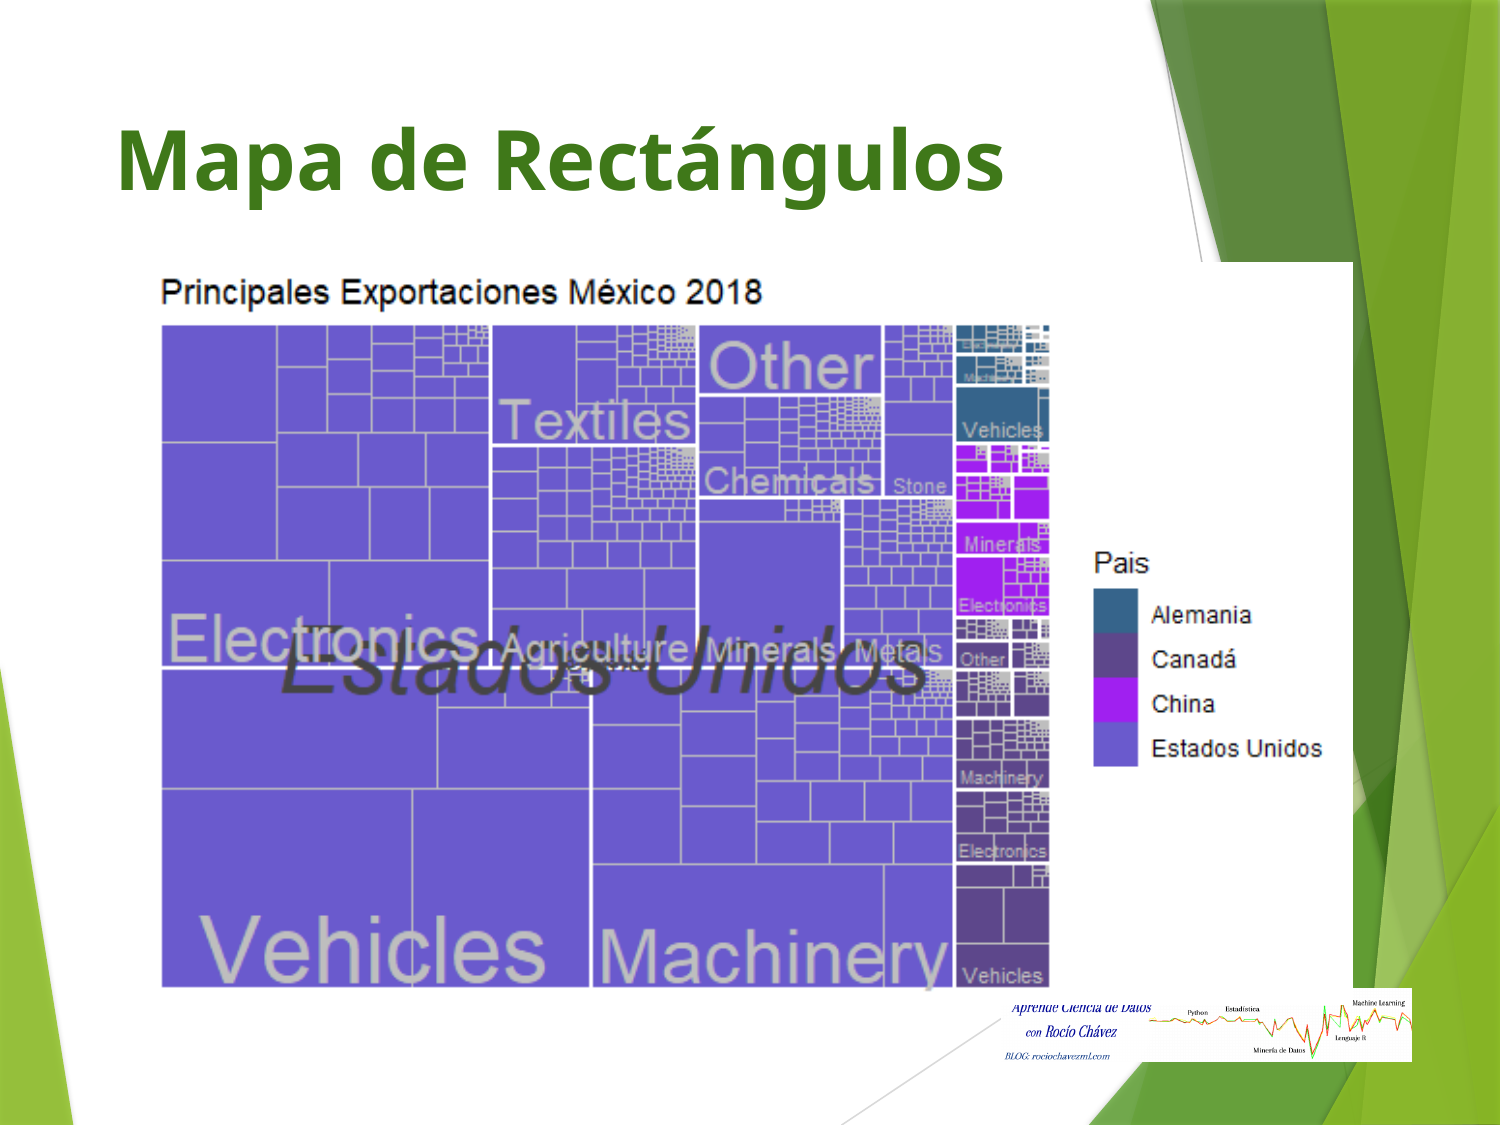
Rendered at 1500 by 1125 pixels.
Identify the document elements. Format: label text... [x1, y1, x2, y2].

picture [147, 261, 1412, 1062]
title Mapa de Rectángulos [99, 99, 1142, 317]
